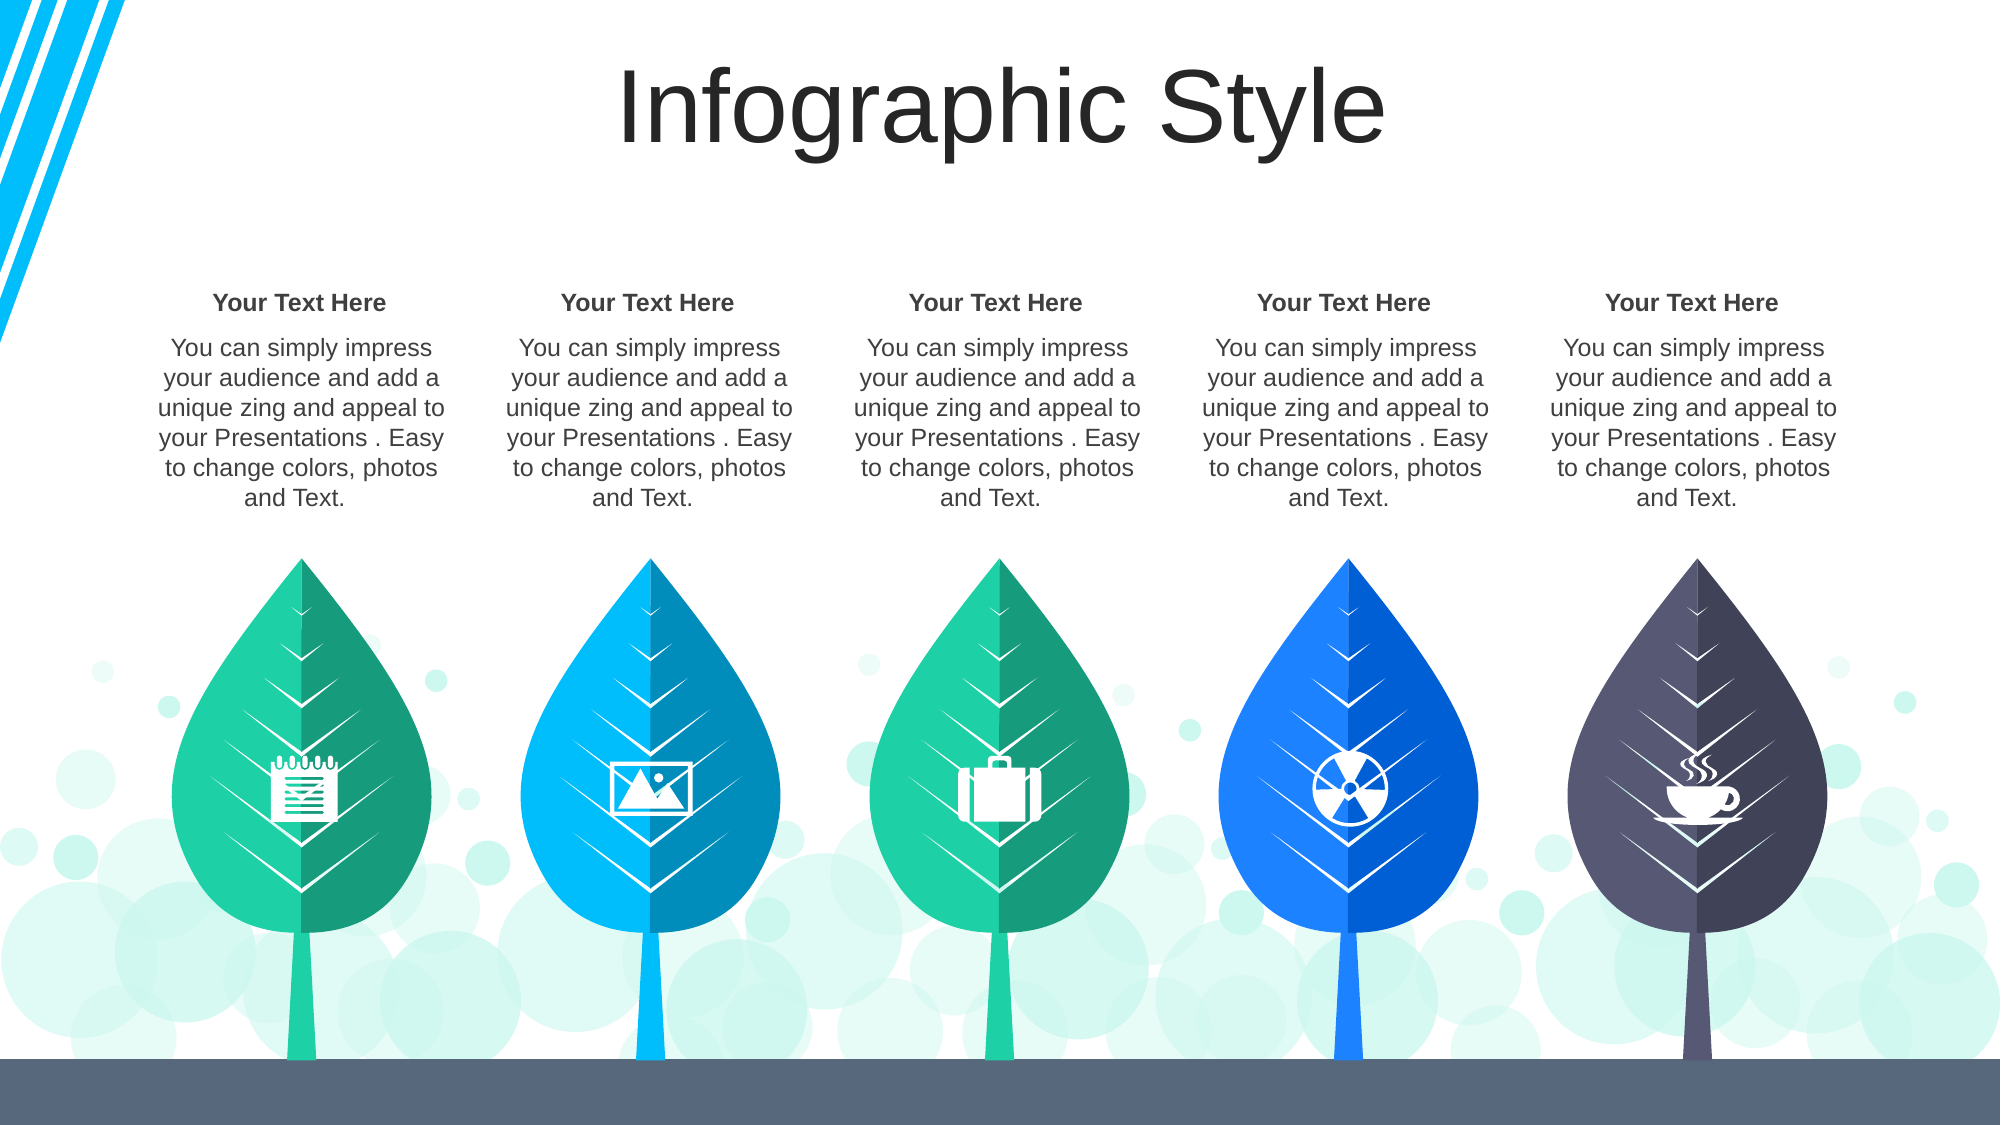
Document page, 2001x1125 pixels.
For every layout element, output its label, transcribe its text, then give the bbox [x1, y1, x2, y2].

list Infographic Style [53, 55, 1952, 175]
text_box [869, 558, 1130, 1061]
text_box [0, 634, 2000, 1122]
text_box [1181, 278, 1510, 522]
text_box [137, 278, 466, 522]
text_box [485, 278, 814, 522]
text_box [520, 558, 781, 1061]
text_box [1218, 558, 1479, 1061]
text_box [1567, 558, 1828, 1061]
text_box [171, 558, 432, 1061]
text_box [1529, 278, 1858, 522]
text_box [833, 278, 1162, 522]
